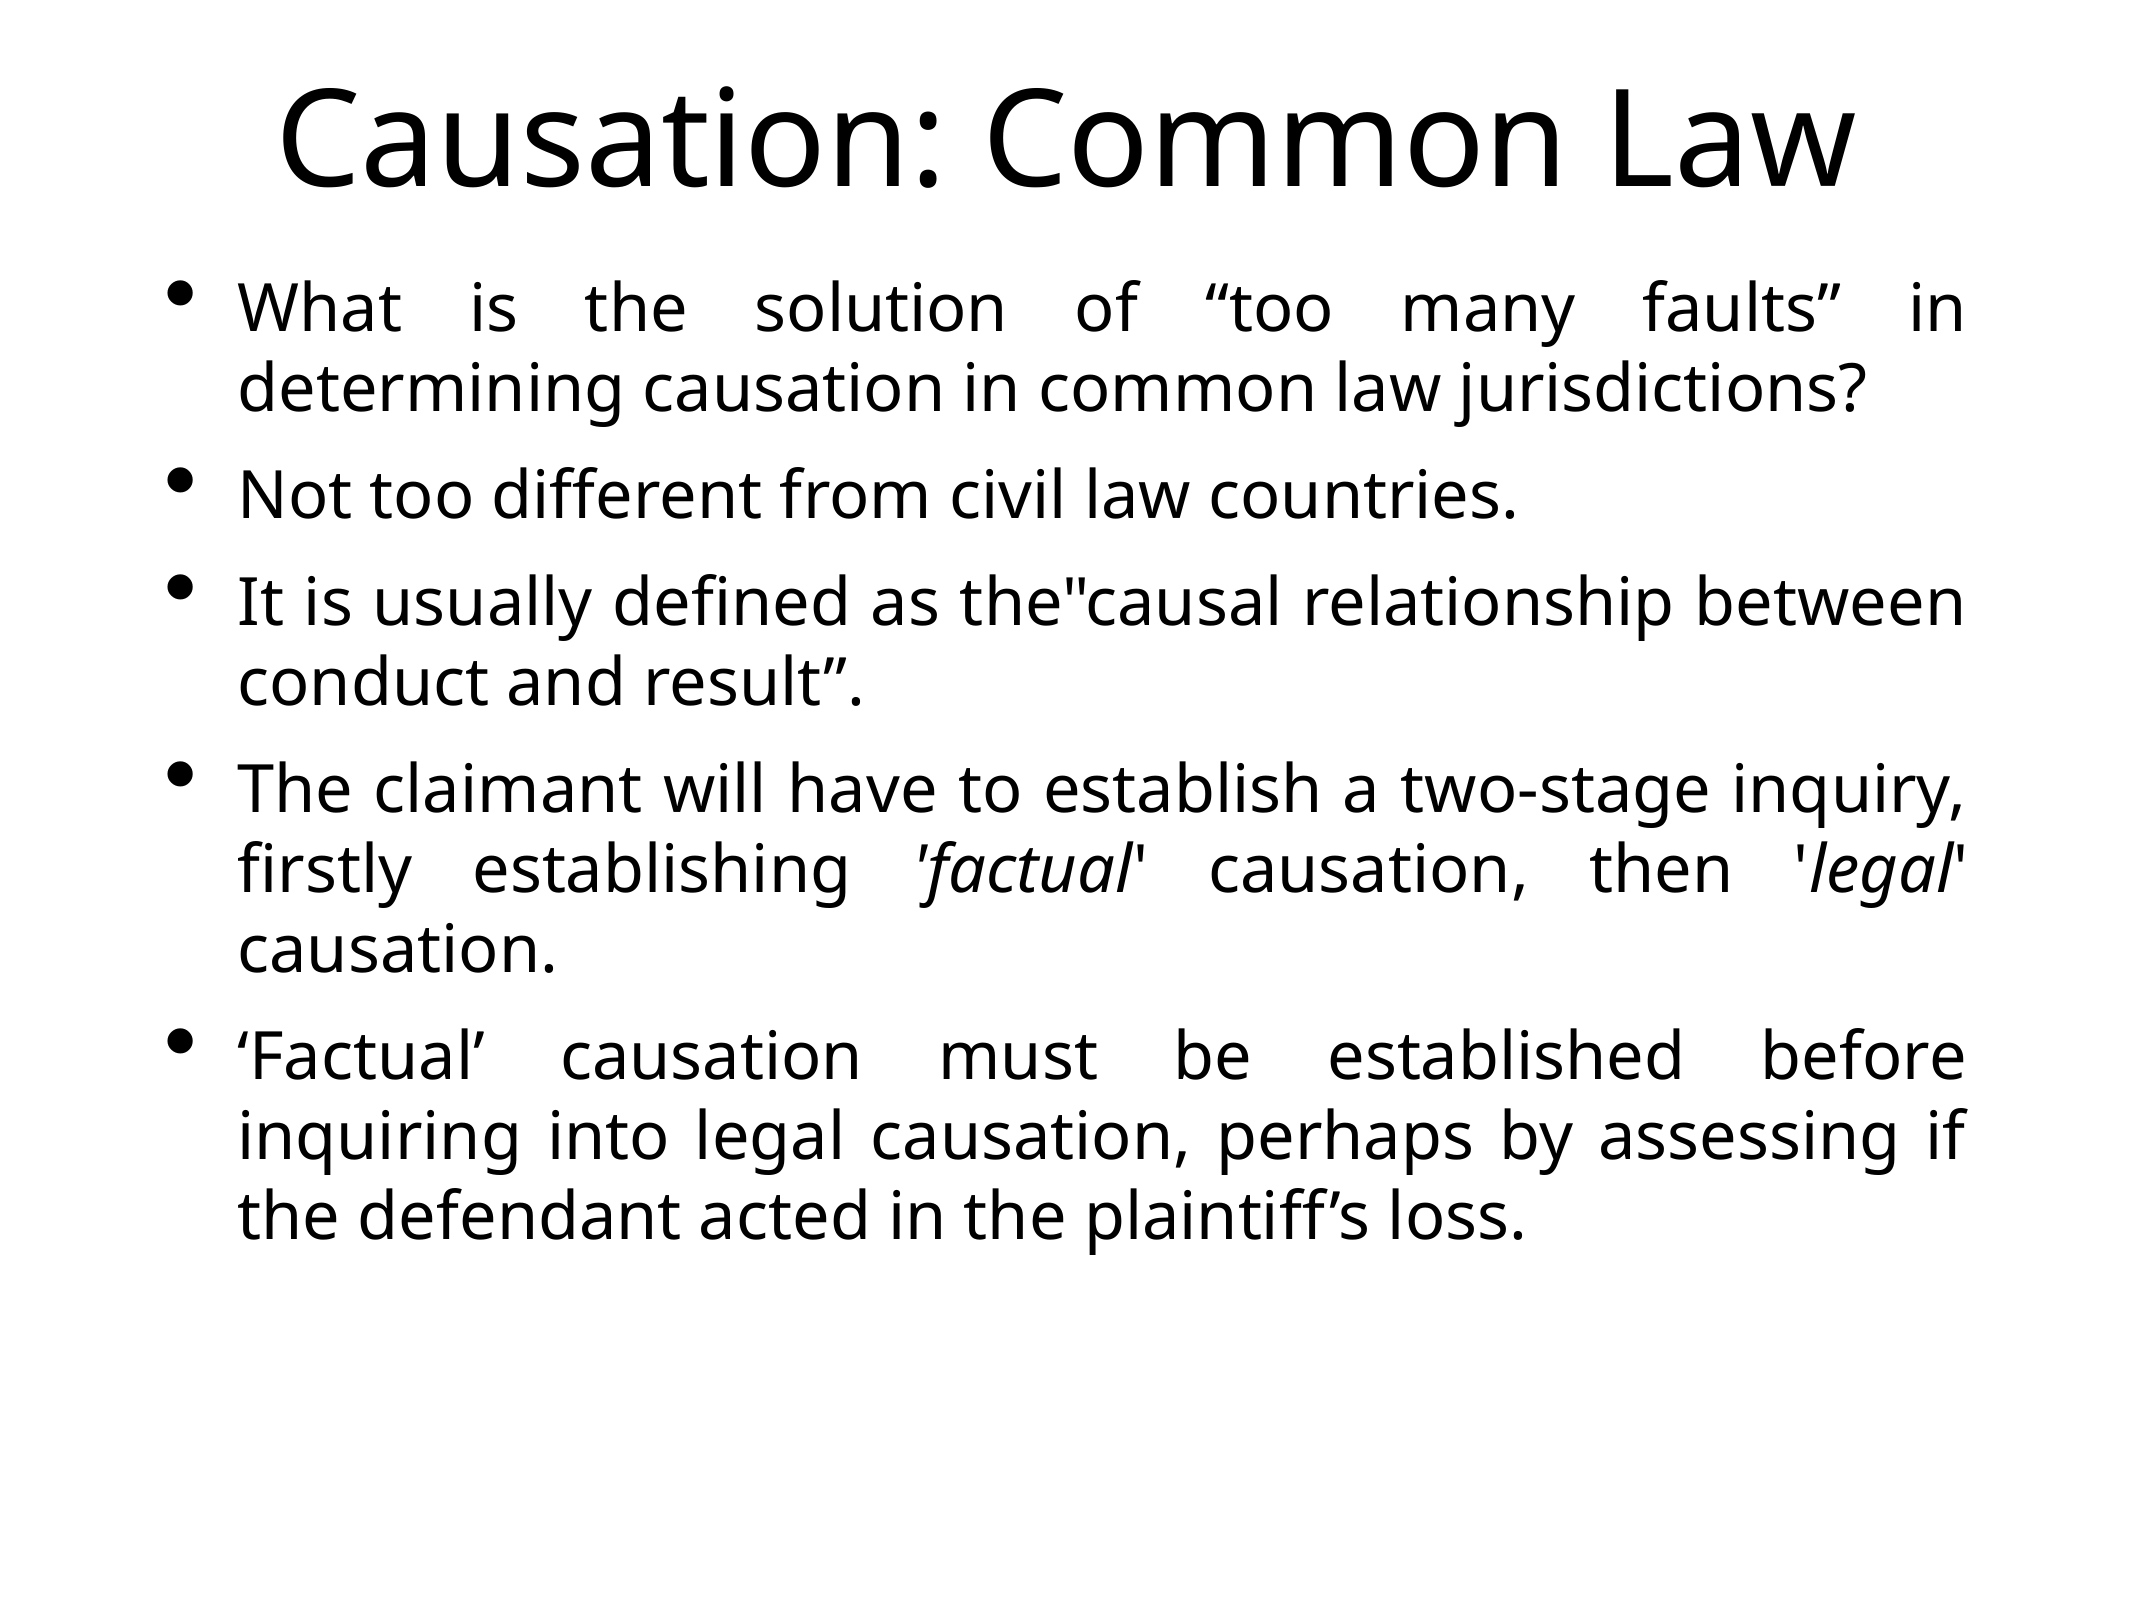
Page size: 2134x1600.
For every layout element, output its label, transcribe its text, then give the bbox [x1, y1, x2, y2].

list What is the solution of “too many faults” in determining causation in common law jurisdictions? Not too different from civil law countries. It is usually defined as the"causal relationship between conduct and result”. The claimant will have to establish a two-stage inquiry, firstly establishing 'factual' causation, then 'legal' causation. ‘Factual’ causation must be established before inquiring into legal causation, perhaps by assessing if the defendant acted in the plaintiff’s loss. [155, 255, 1978, 1457]
title Causation: Common Law [155, 41, 1978, 224]
